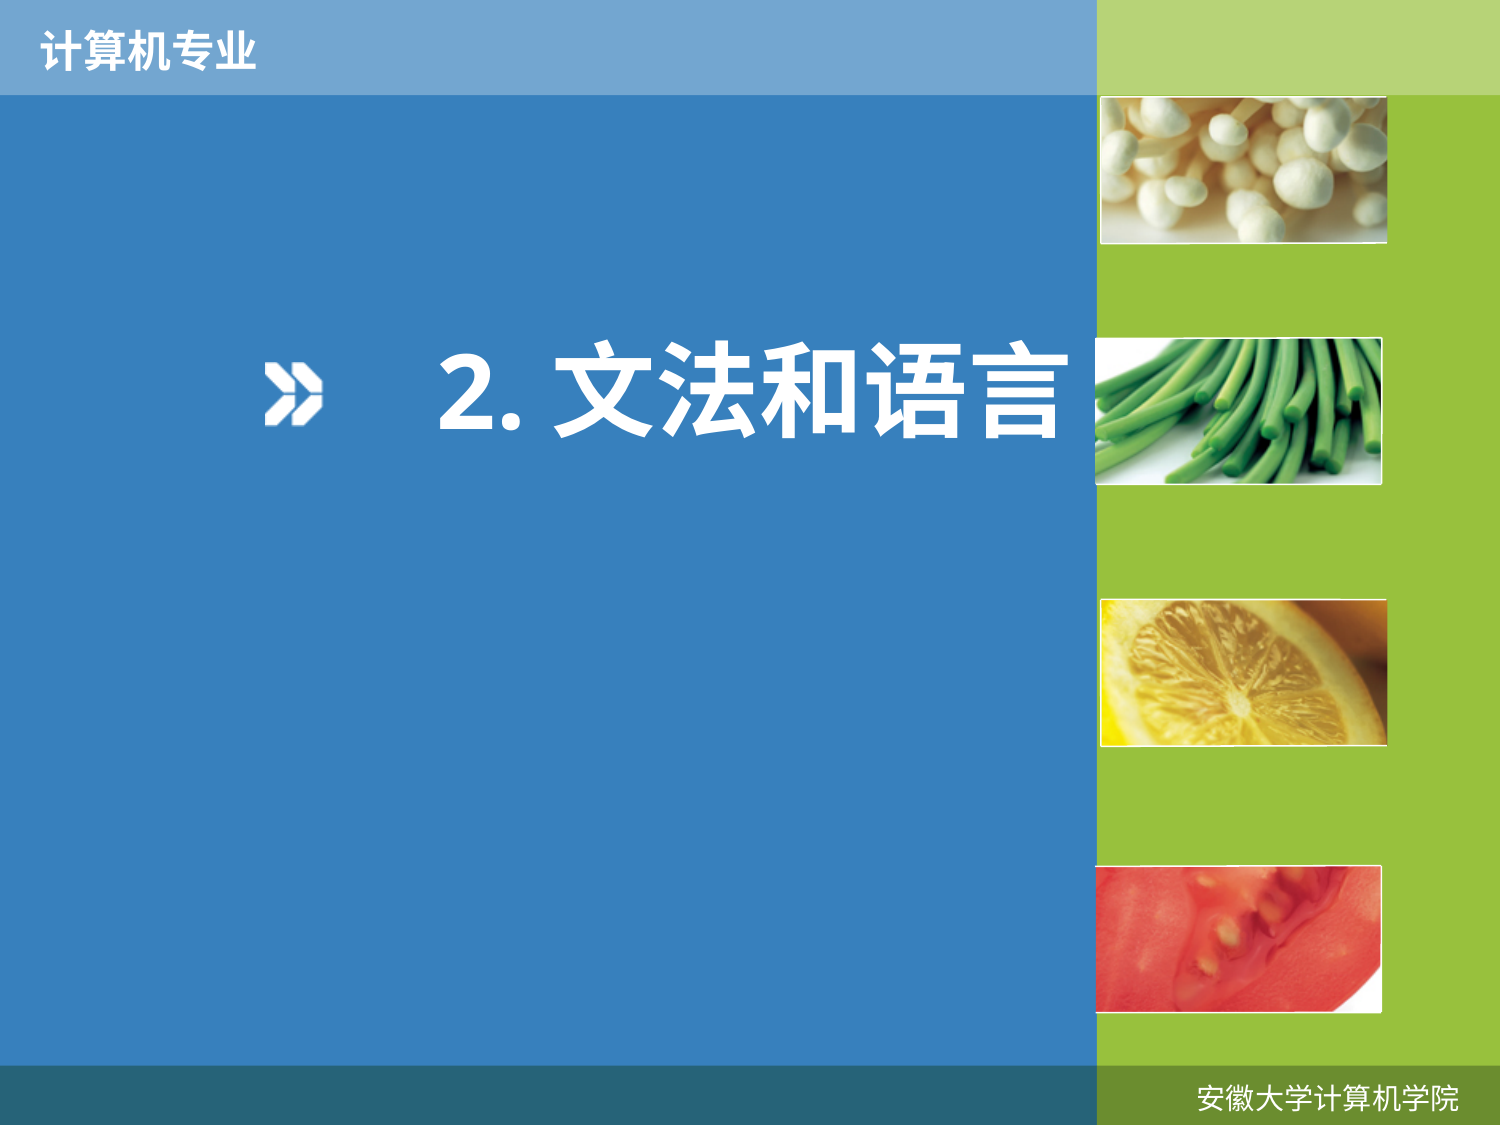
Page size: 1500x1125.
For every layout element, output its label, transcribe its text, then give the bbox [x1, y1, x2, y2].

picture [1095, 867, 1380, 1011]
picture [1102, 600, 1388, 746]
picture [265, 362, 326, 427]
footer 安徽大学计算机学院 [1125, 1072, 1475, 1113]
picture [1095, 339, 1381, 483]
title 2.文法和语言 [37, 324, 1088, 451]
picture [1102, 97, 1388, 243]
